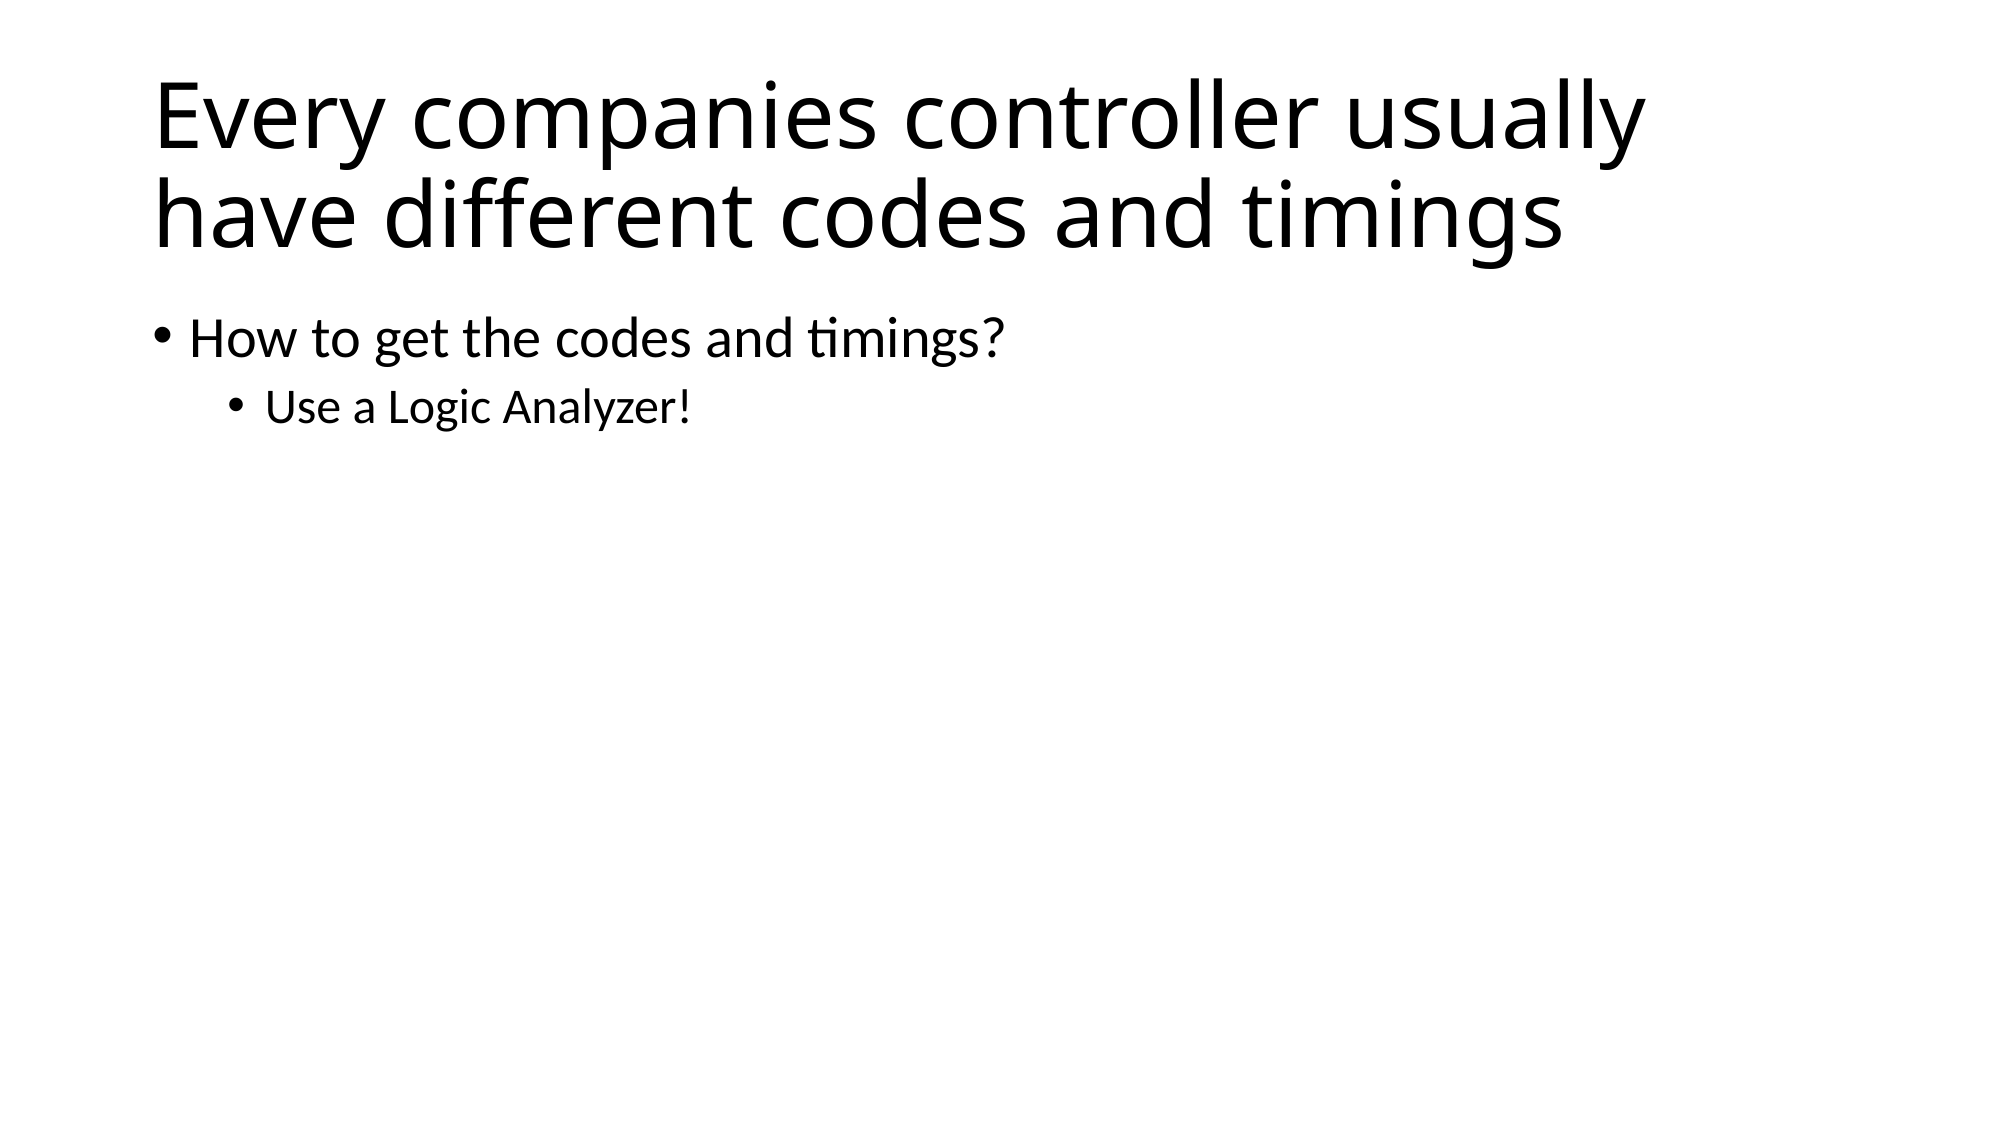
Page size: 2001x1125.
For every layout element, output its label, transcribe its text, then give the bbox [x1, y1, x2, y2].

list How to get the codes and timings? Use a Logic Analyzer! [137, 299, 1863, 1014]
title Every companies controller usually have different codes and timings [137, 59, 1863, 278]
